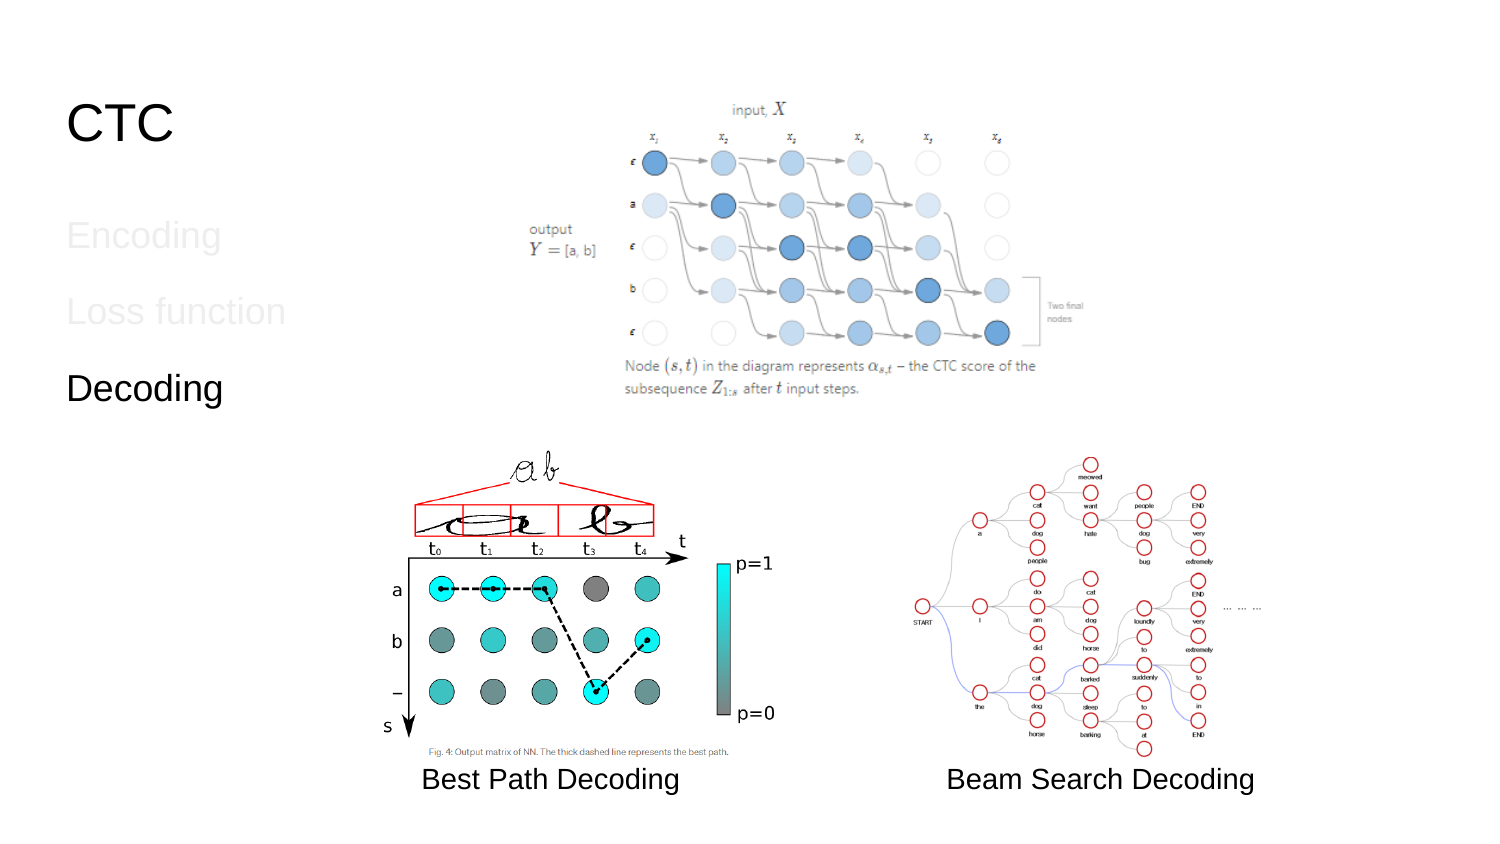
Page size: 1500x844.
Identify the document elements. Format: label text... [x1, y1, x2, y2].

text_box Beam Search Decoding [931, 768, 1272, 811]
list Encoding Loss function Decoding [51, 189, 1449, 750]
title CTC [51, 72, 1449, 167]
picture [361, 445, 786, 760]
text_box Best Path Decoding [406, 768, 741, 811]
picture [887, 445, 1285, 760]
picture [492, 89, 1106, 410]
